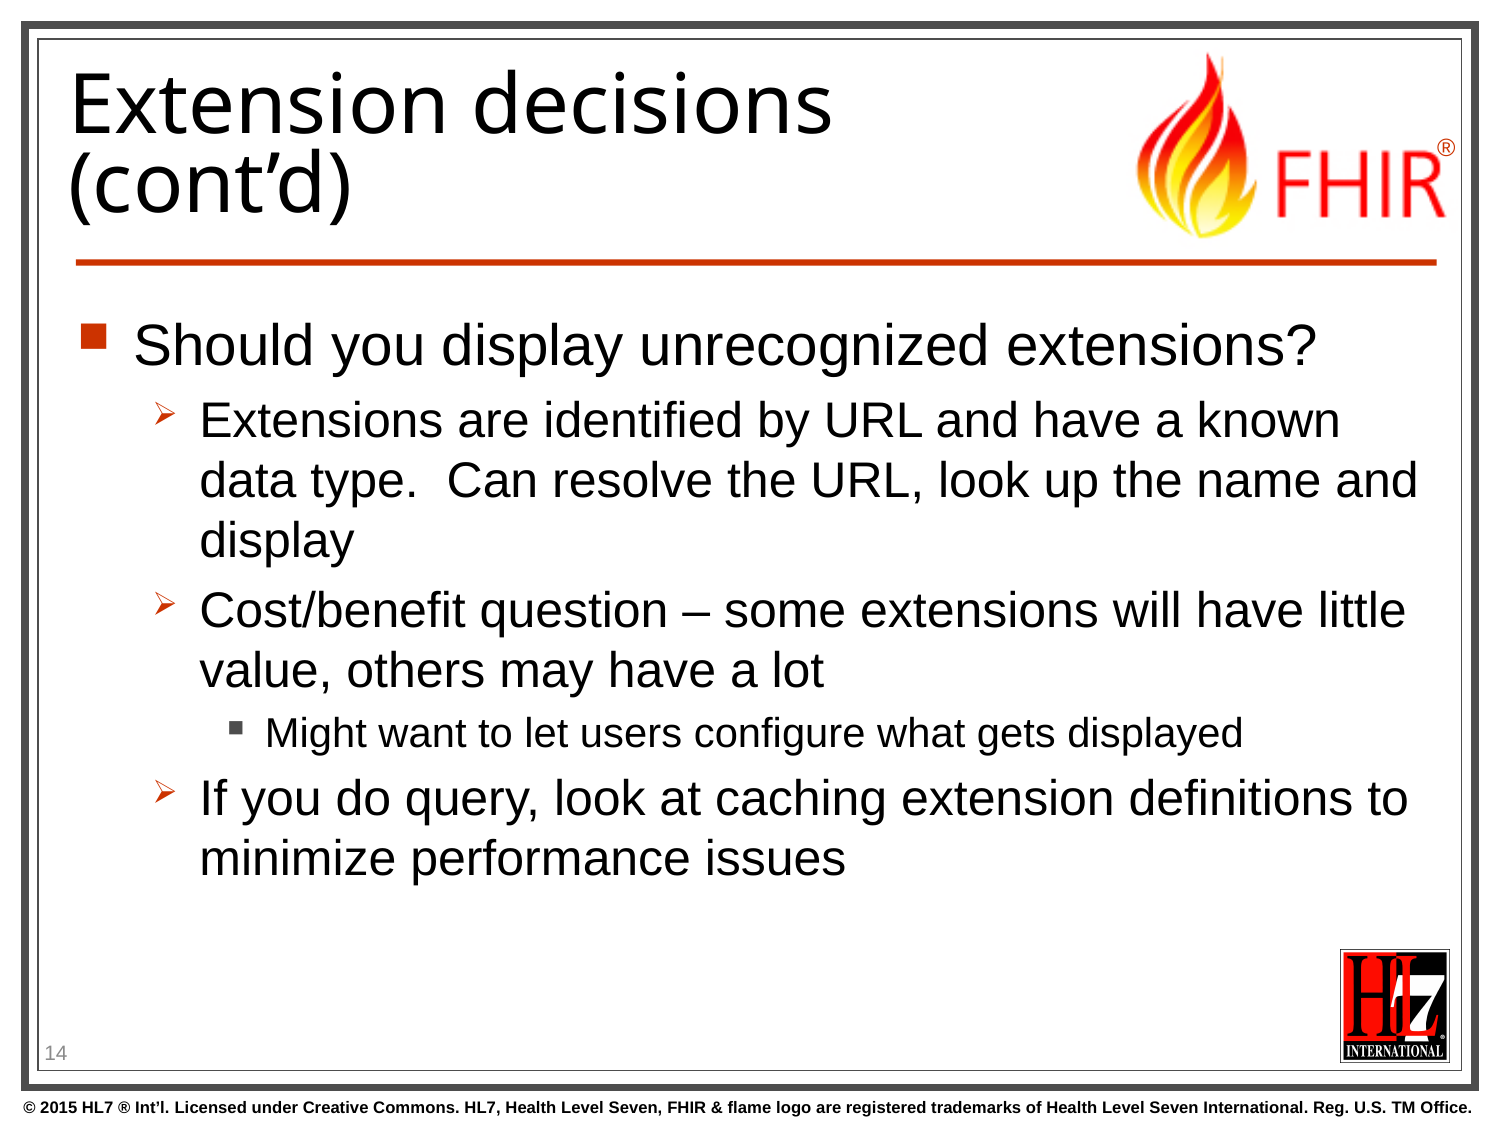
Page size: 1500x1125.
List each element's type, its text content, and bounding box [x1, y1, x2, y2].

picture [1340, 949, 1450, 1063]
picture [1124, 42, 1458, 249]
slide_number 14 [29, 1034, 148, 1071]
title Extension decisions (cont’d) [53, 54, 1128, 244]
list Should you display unrecognized extensions? Extensions are identified by URL and have a known data type. Can resolve the URL, look up the name and display Cost/benefit question – some extensions will have little value, others may have a lot Might want to let users configure what gets displayed If you do query, look at caching extension definitions to minimize performance issues [62, 299, 1438, 1059]
